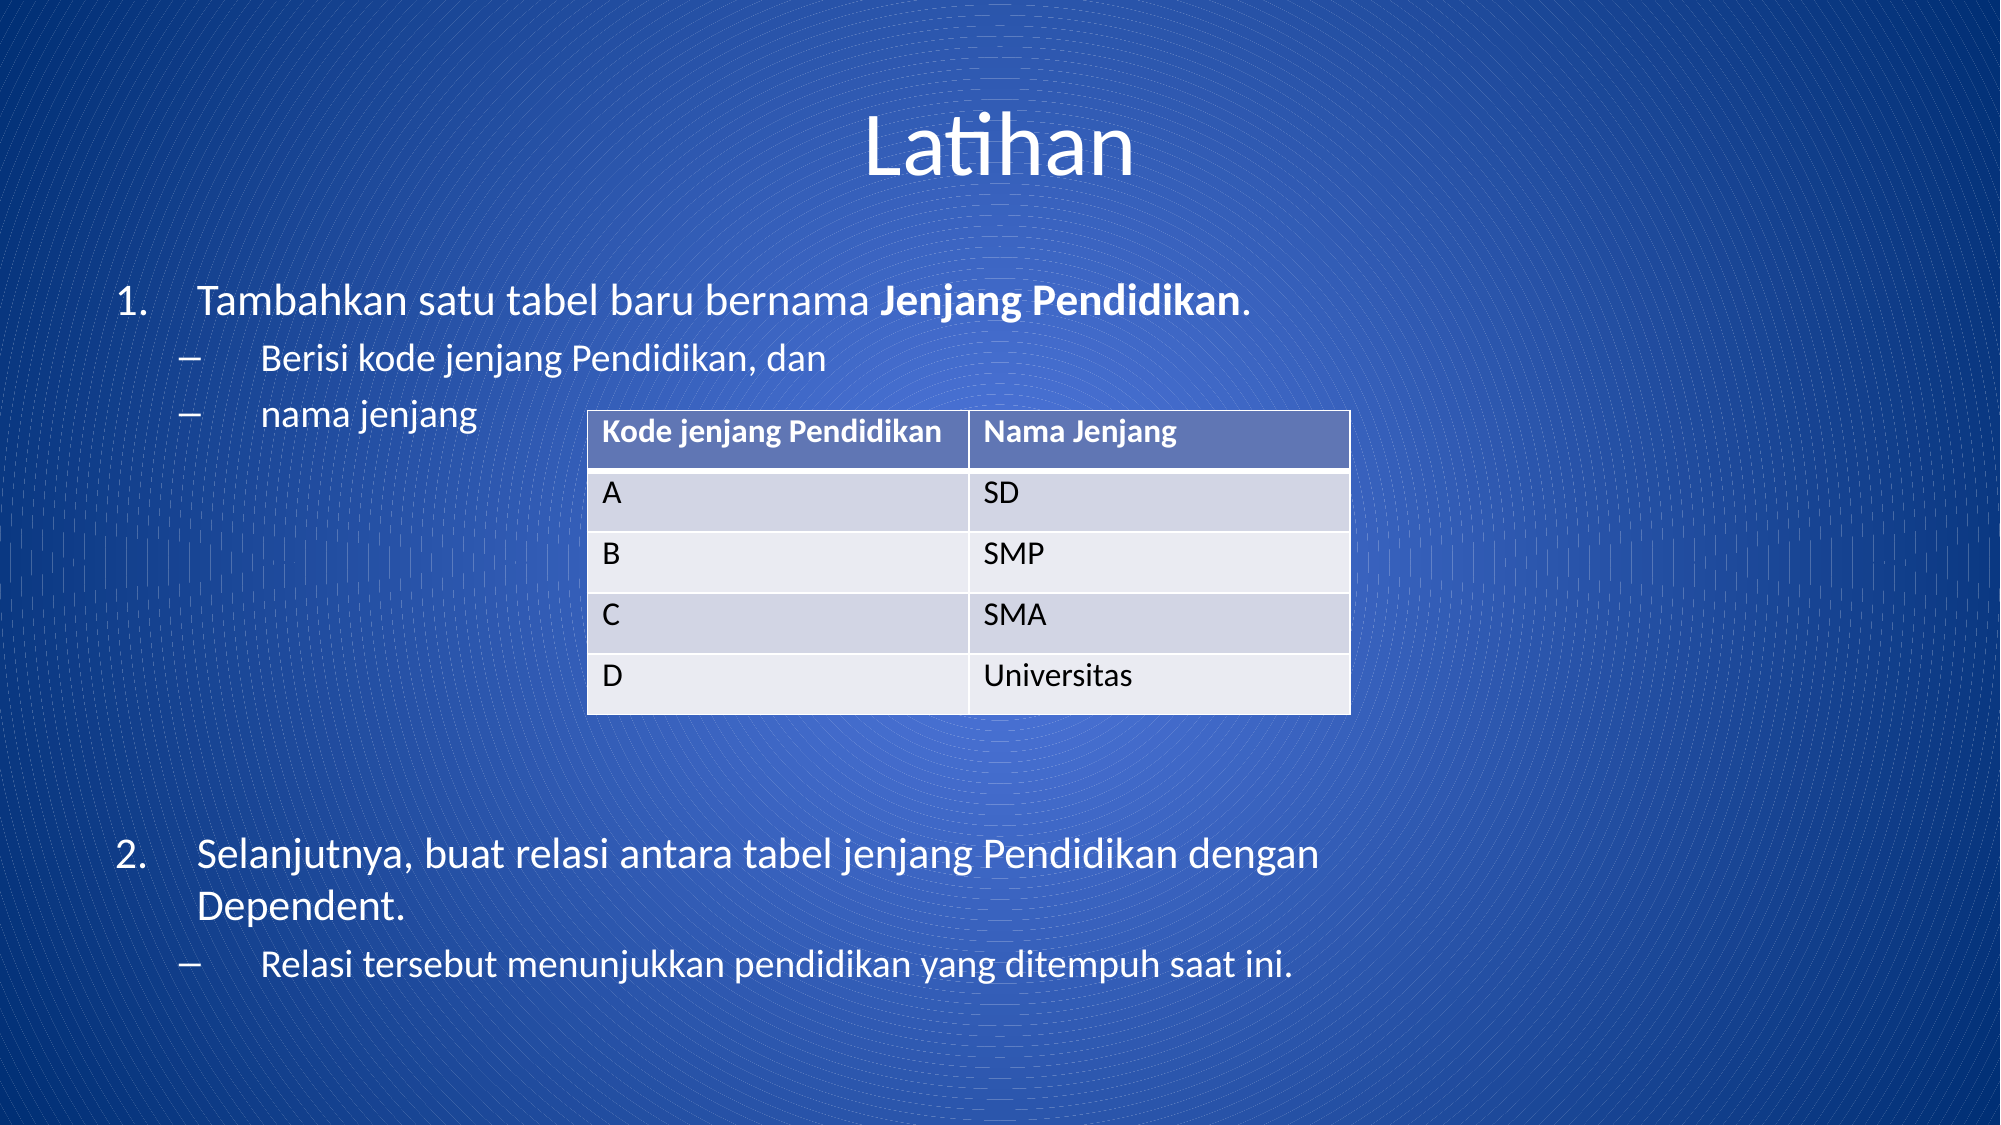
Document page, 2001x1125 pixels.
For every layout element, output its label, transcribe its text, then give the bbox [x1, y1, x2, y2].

table_cell SMA [970, 594, 1349, 653]
table_cell A [588, 474, 968, 531]
list Tambahkan satu tabel baru bernama Jenjang Pendidikan. Berisi kode jenjang Pendidikan, dan nama jenjang Selanjutnya, buat relasi antara tabel jenjang Pendidikan dengan Dependent. Relasi tersebut menunjukkan pendidikan yang ditempuh saat ini. [99, 262, 1413, 1005]
table_cell D [588, 655, 968, 714]
table_cell SMP [970, 533, 1349, 592]
table_header Kode jenjang Pendidikan [588, 411, 968, 468]
table_cell B [588, 533, 968, 592]
table_header Nama Jenjang [970, 411, 1349, 468]
table_cell Universitas [970, 655, 1349, 714]
title Latihan [99, 45, 1900, 233]
table_cell C [588, 594, 968, 653]
table_cell SD [970, 474, 1349, 531]
